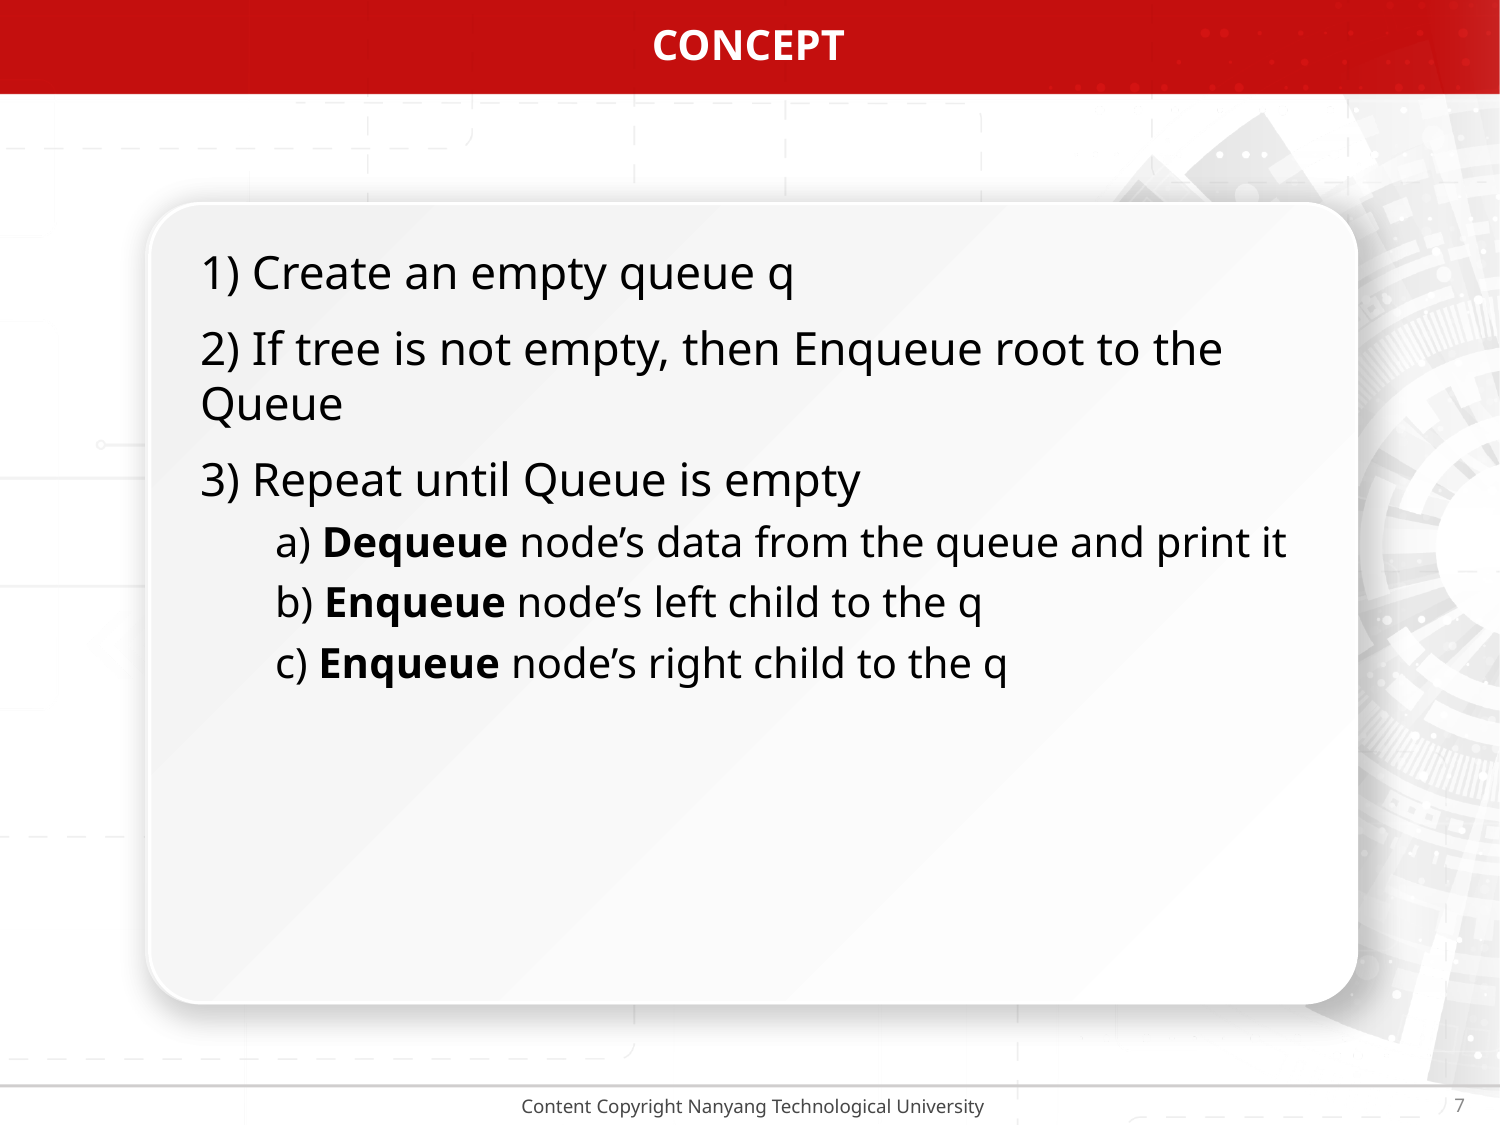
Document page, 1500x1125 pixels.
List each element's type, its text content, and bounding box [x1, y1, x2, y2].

list 1) Create an empty queue q 2) If tree is not empty, then Enqueue root to the Queue 3) Repeat until Queue is empty a) Dequeue node’s data from the queue and print it b) Enqueue node’s left child to the q c) Enqueue node’s right child to the q [185, 236, 1322, 965]
picture [0, 1088, 1500, 1125]
title concept [0, 0, 1500, 94]
picture [0, 94, 1500, 1084]
